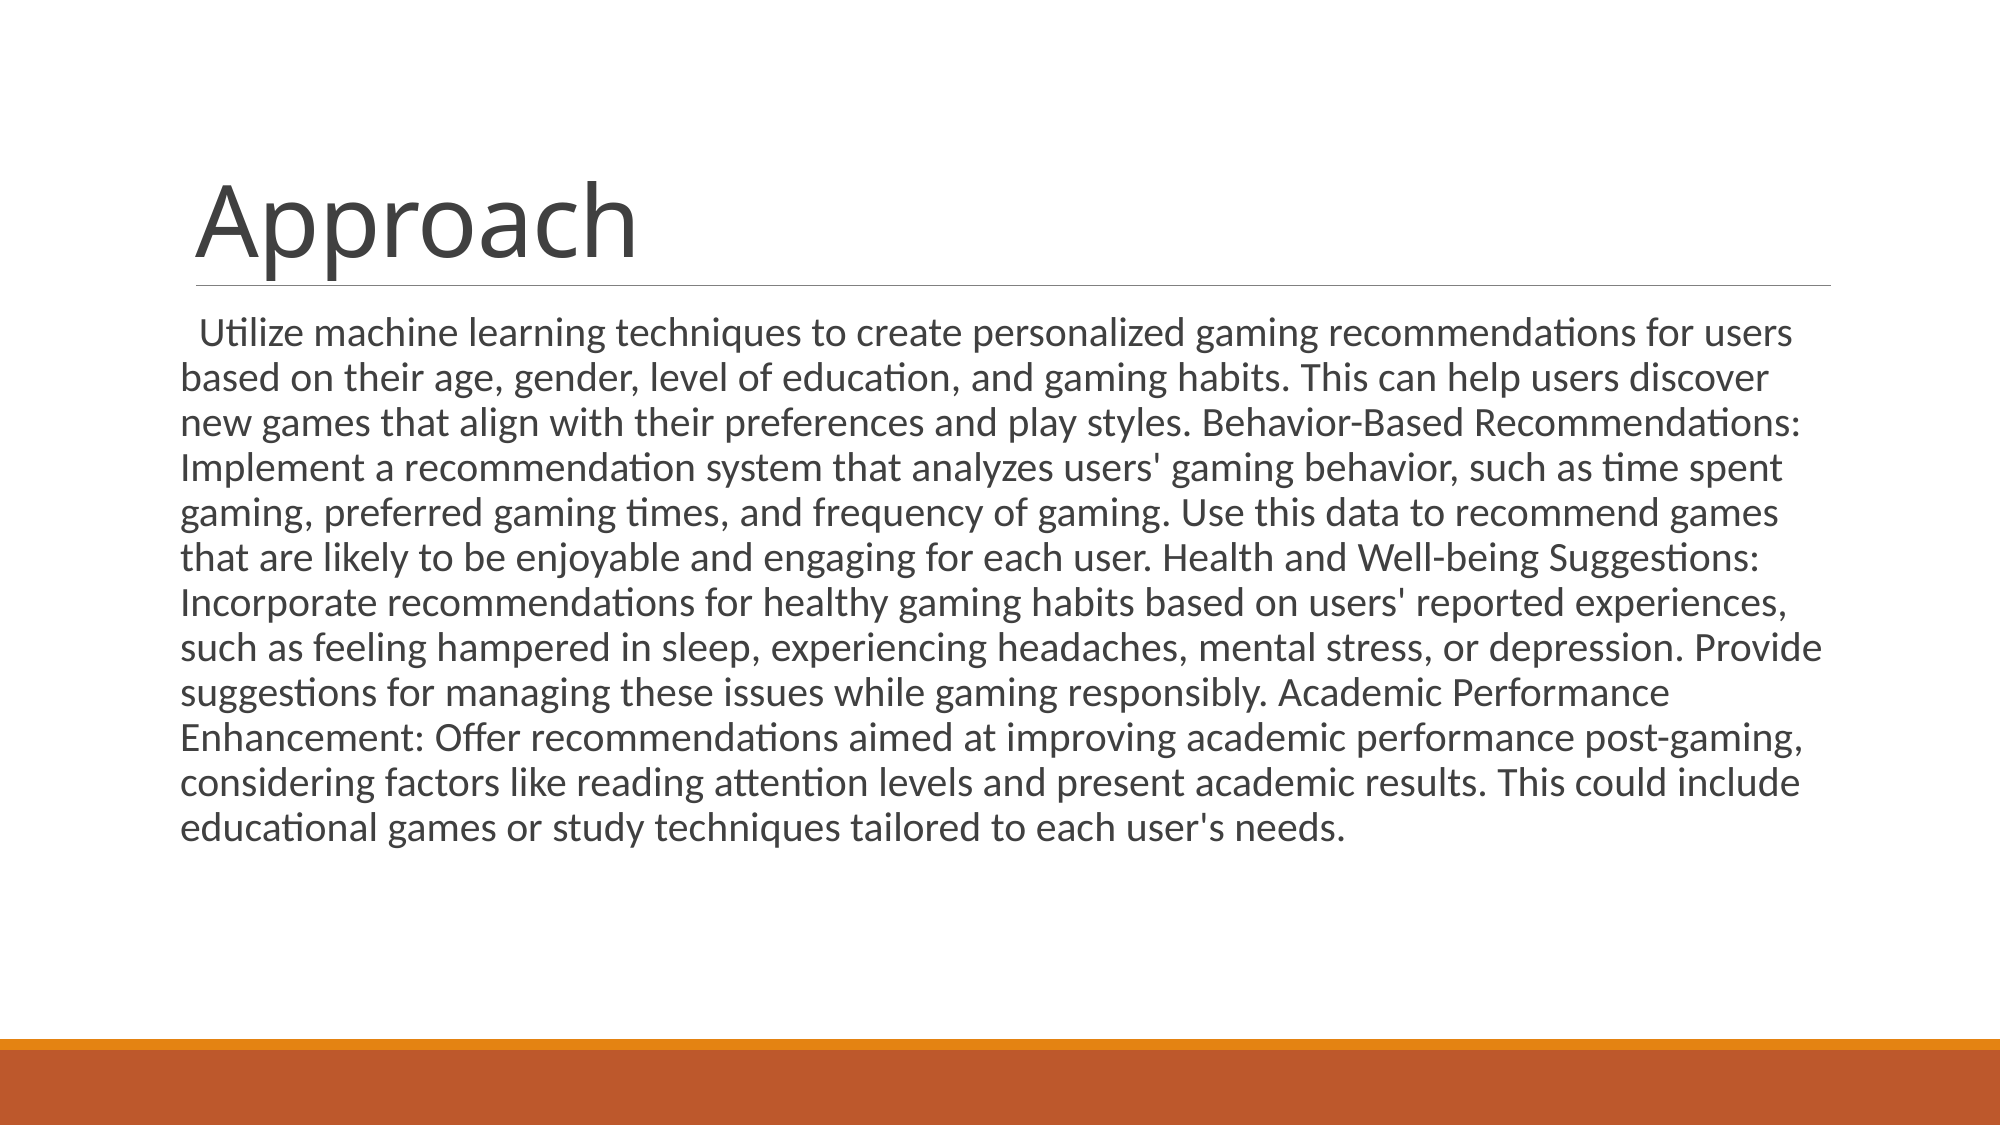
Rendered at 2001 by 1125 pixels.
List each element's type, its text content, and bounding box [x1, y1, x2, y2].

list Utilize machine learning techniques to create personalized gaming recommendations for users based on their age, gender, level of education, and gaming habits. This can help users discover new games that align with their preferences and play styles. Behavior-Based Recommendations: Implement a recommendation system that analyzes users' gaming behavior, such as time spent gaming, preferred gaming times, and frequency of gaming. Use this data to recommend games that are likely to be enjoyable and engaging for each user. Health and Well-being Suggestions: Incorporate recommendations for healthy gaming habits based on users' reported experiences, such as feeling hampered in sleep, experiencing headaches, mental stress, or depression. Provide suggestions for managing these issues while gaming responsibly. Academic Performance Enhancement: Offer recommendations aimed at improving academic performance post-gaming, considering factors like reading attention levels and present academic results. This could include educational games or study techniques tailored to each user's needs. [180, 302, 1830, 963]
title Approach [180, 47, 1830, 285]
